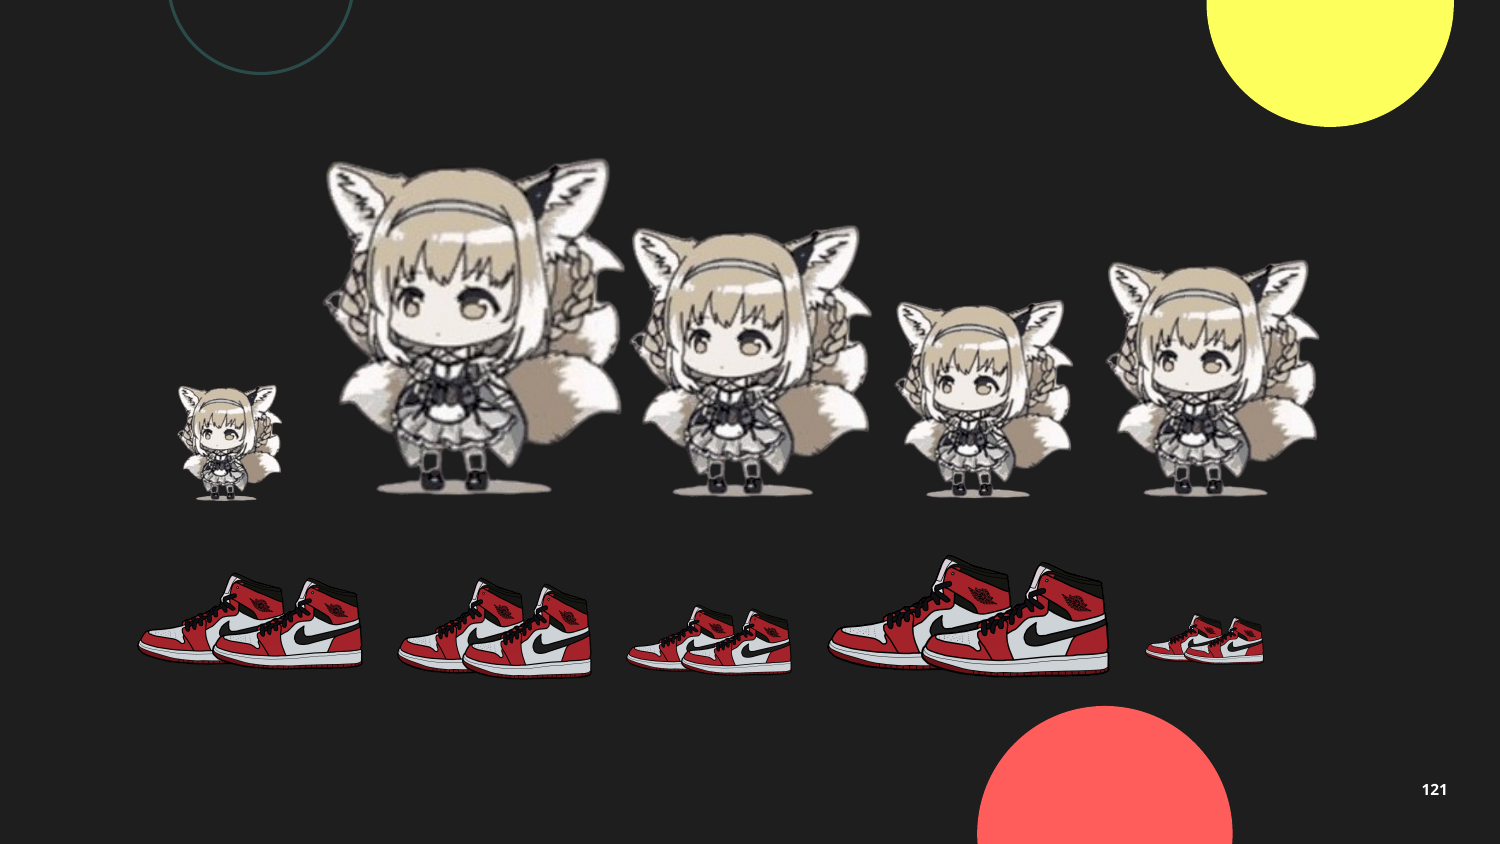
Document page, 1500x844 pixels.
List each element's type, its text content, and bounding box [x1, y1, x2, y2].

picture [1092, 240, 1330, 505]
picture [303, 131, 1082, 506]
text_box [1145, 613, 1264, 665]
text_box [397, 577, 592, 680]
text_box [626, 604, 792, 676]
picture [170, 374, 287, 505]
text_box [826, 554, 1110, 678]
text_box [136, 572, 363, 671]
text_box [0, 0, 892, 82]
slide_number 121 [1389, 764, 1480, 816]
